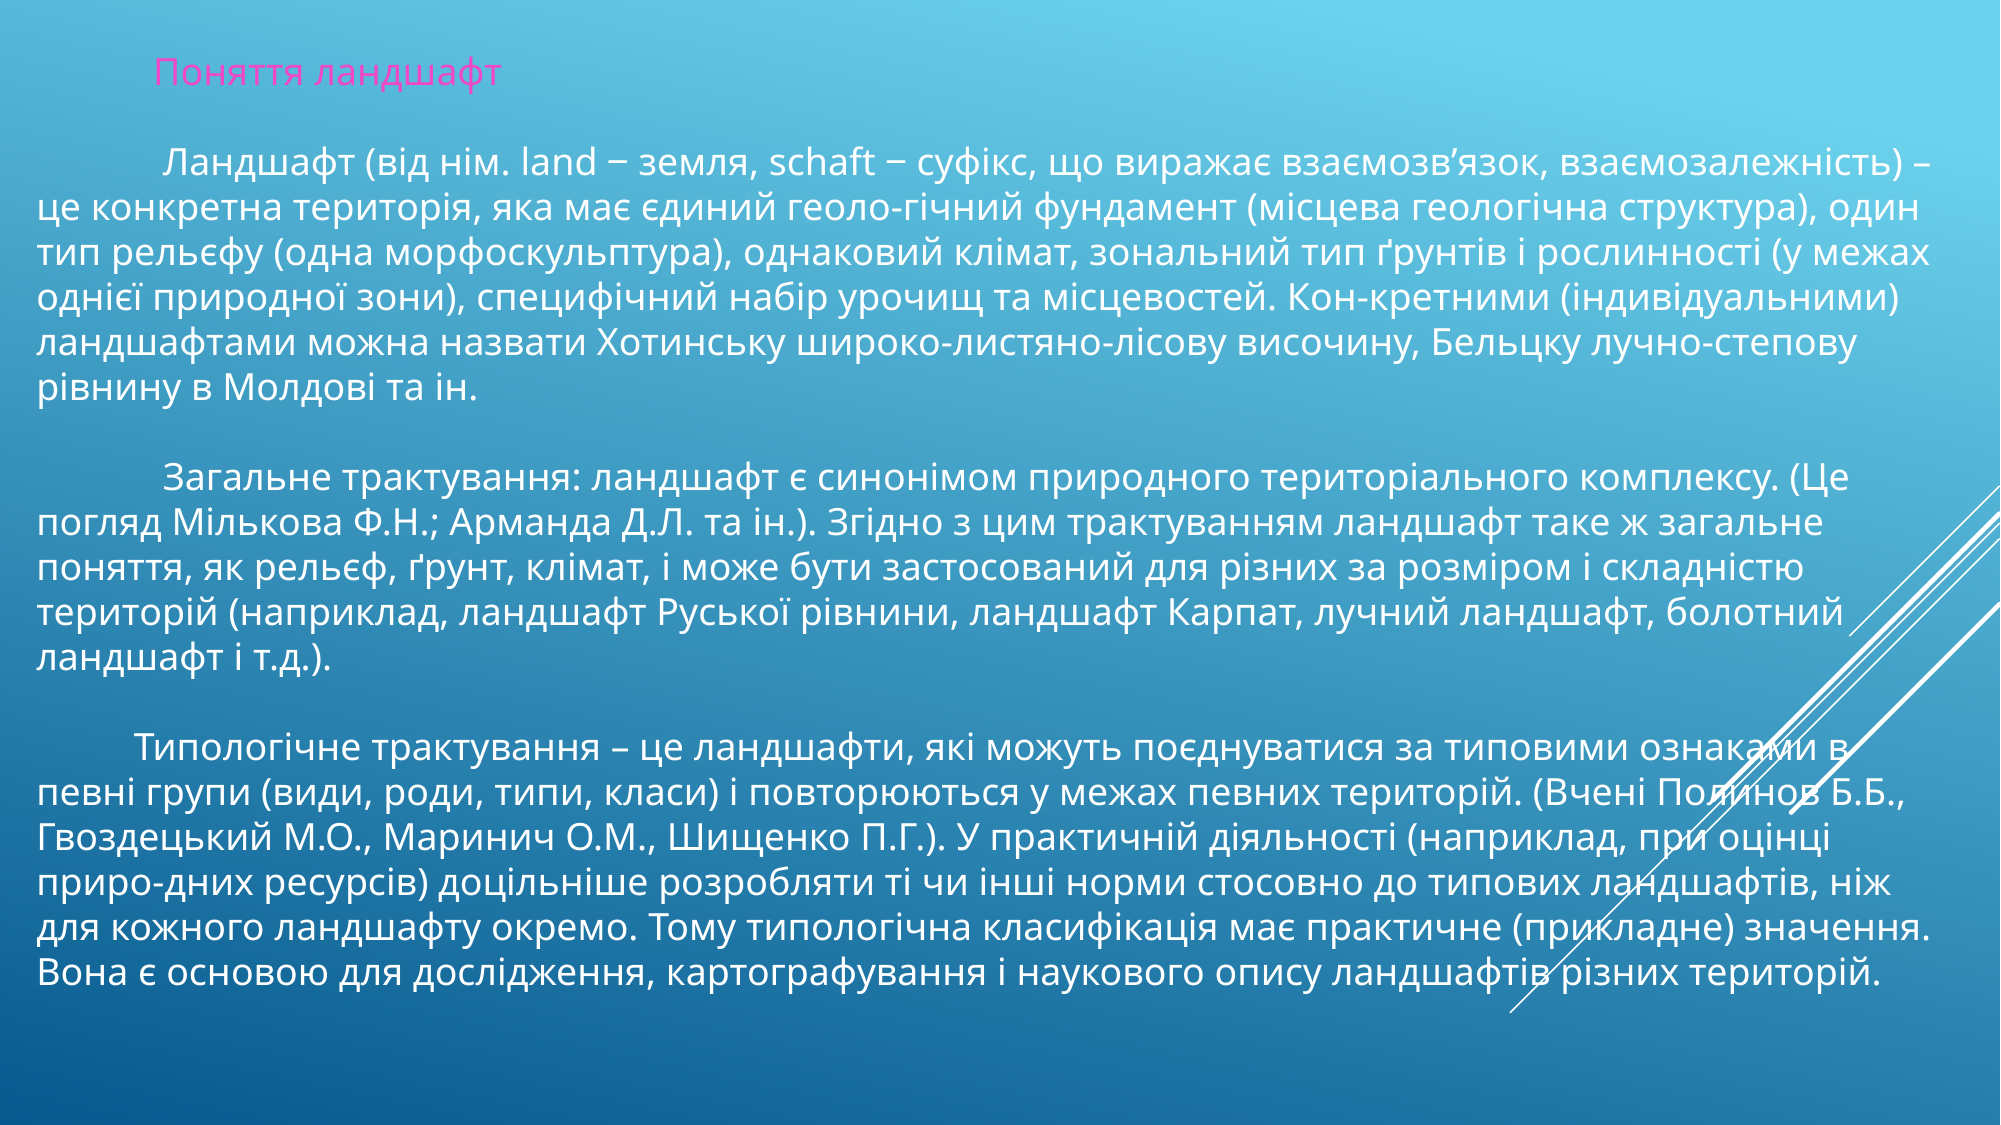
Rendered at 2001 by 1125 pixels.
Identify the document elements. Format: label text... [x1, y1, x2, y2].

text_box Поняття ландшафт Ландшафт (від нім. land ‒ земля, schaft ‒ суфікс, що виражає взаємозв’язок, взаємозалежність) – це конкретна територія, яка має єдиний геоло-гічний фундамент (місцева геологічна структура), один тип рельєфу (одна морфоскульптура), однаковий клімат, зональний тип ґрунтів і рослинності (у межах однієї природної зони), специфічний набір урочищ та місцевостей. Кон-кретними (індивідуальними) ландшафтами можна назвати Хотинську широко-листяно-лісову височину, Бельцку лучно-степову рівнину в Молдові та ін. Загальне трактування: ландшафт є синонімом природного територіального комплексу. (Це погляд Мількова Ф.Н.; Арманда Д.Л. та ін.). Згідно з цим трактуванням ландшафт таке ж загальне поняття, як рельєф, ґрунт, клімат, і може бути застосований для різних за розміром і складністю територій (наприклад, ландшафт Руської рівнини, ландшафт Карпат, лучний ландшафт, болотний ландшафт і т.д.). Типологічне трактування – це ландшафти, які можуть поєднуватися за типовими ознаками в певні групи (види, роди, типи, класи) і повторюються у межах певних територій. (Вчені Полинов Б.Б., Гвоздецький М.О., Маринич О.М., Шищенко П.Г.). У практичній діяльності (наприклад, при оцінці приро-дних ресурсів) доцільніше розробляти ті чи інші норми стосовно до типових ландшафтів, ніж для кожного ландшафту окремо. Тому типологічна класифікація має практичне (прикладне) значення. Вона є основою для дослідження, картографування і наукового опису ландшафтів різних територій. [21, 40, 1953, 1091]
